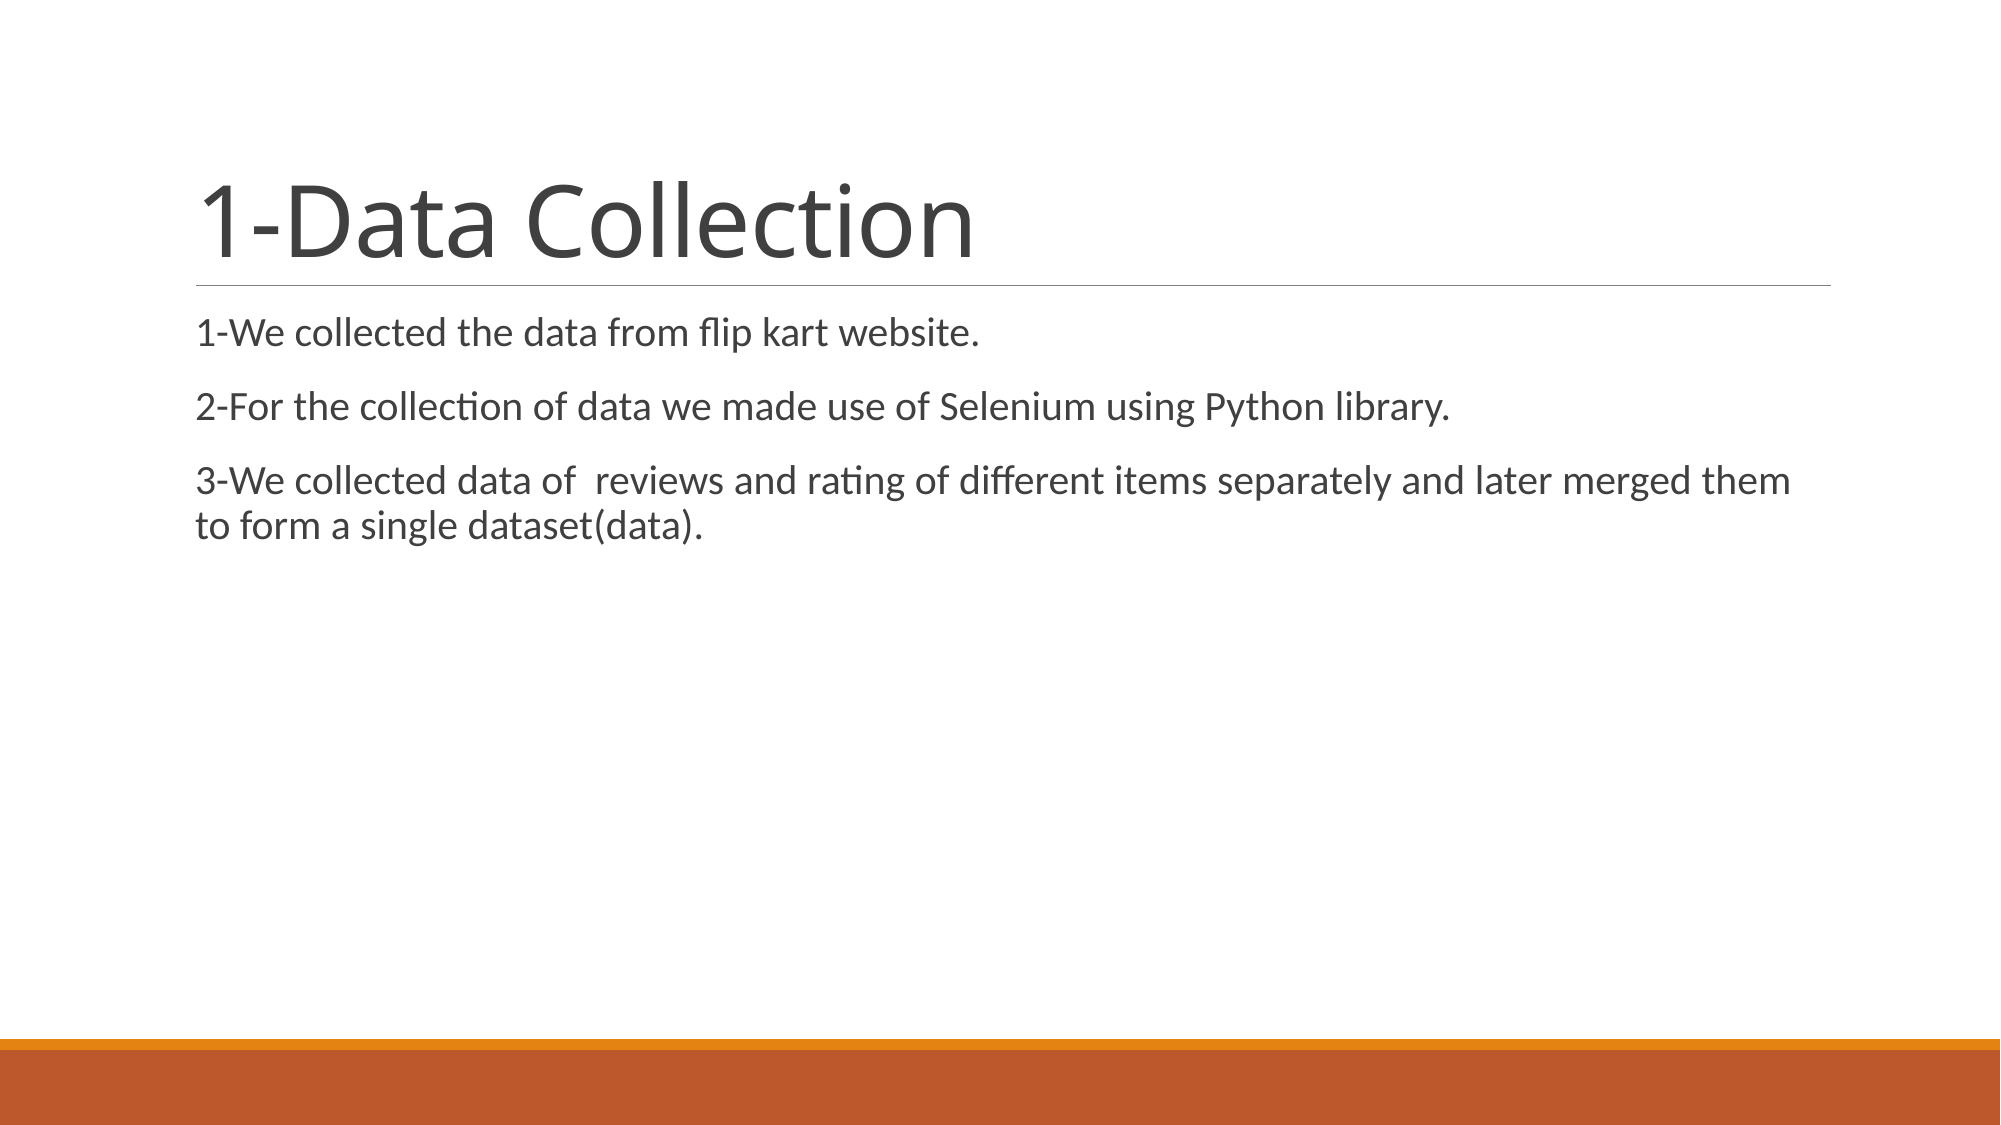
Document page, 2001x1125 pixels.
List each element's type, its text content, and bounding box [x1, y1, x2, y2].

title 1-Data Collection [180, 47, 1830, 285]
list 1-We collected the data from flip kart website. 2-For the collection of data we made use of Selenium using Python library. 3-We collected data of reviews and rating of different items separately and later merged them to form a single dataset(data). [180, 302, 1830, 963]
